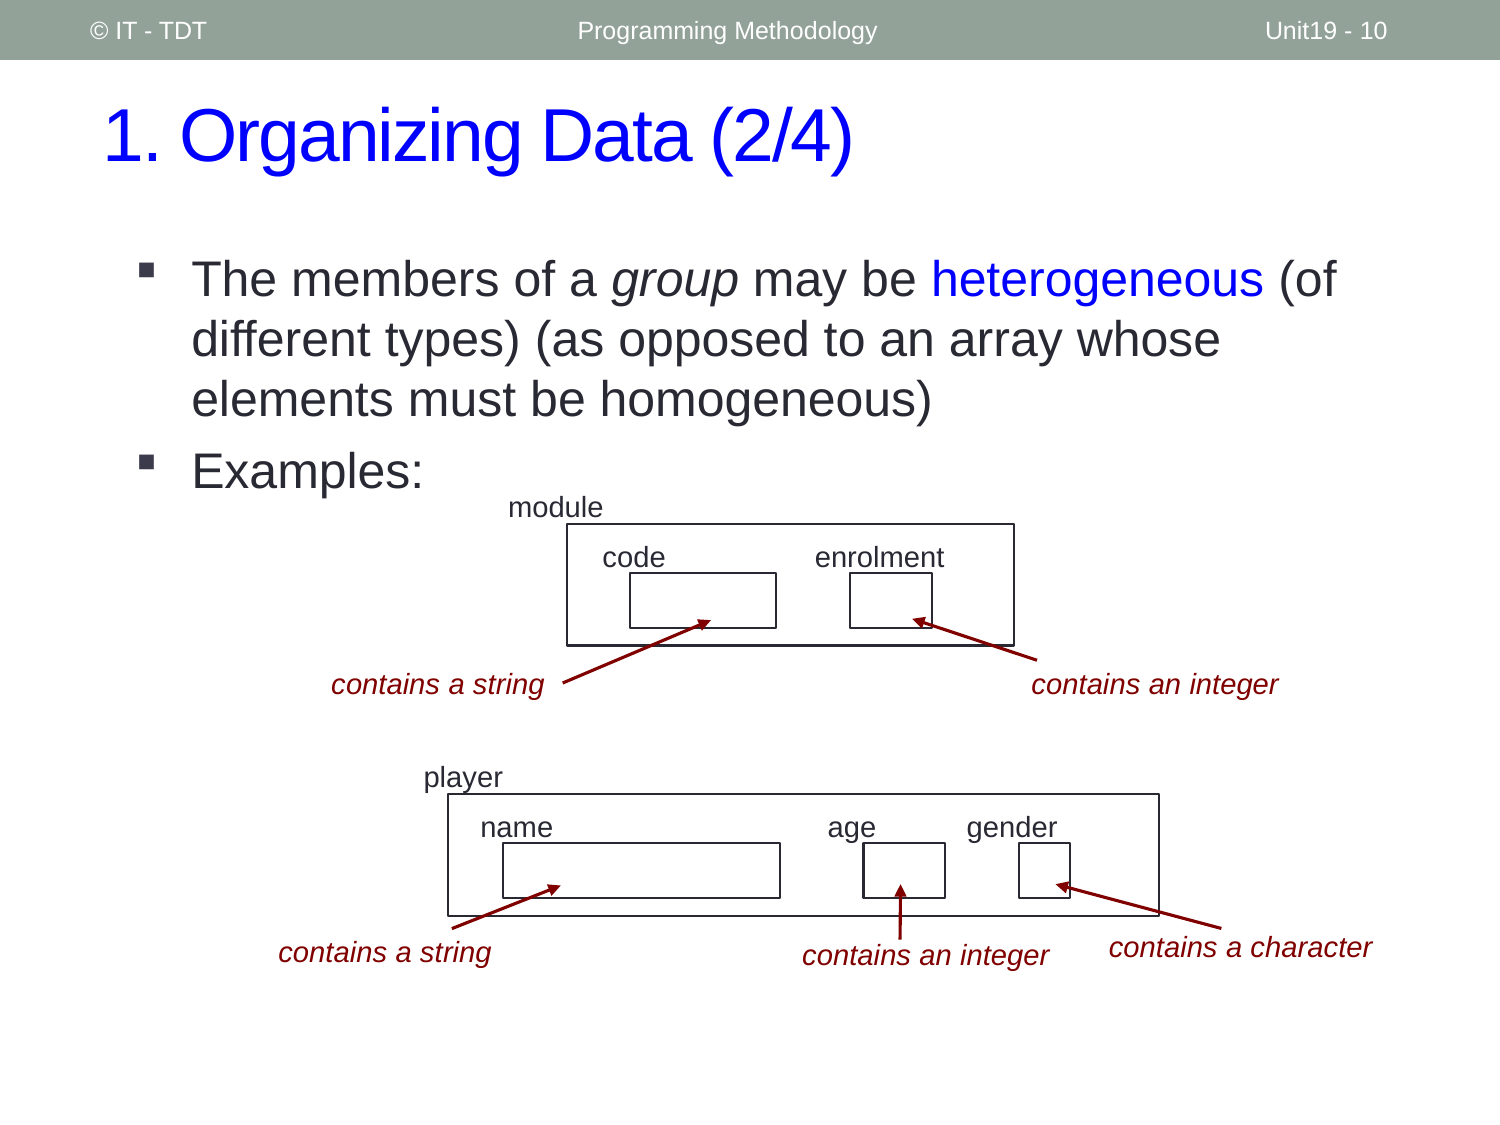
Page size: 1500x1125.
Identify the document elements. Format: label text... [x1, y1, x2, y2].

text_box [311, 480, 1302, 709]
title 1. Organizing Data (2/4) [87, 62, 1463, 200]
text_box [258, 750, 1394, 980]
slide_number © IT - TDT [75, 3, 550, 57]
footer Programming Methodology [562, 3, 1238, 57]
slide_number Unit19 - 10 [1250, 3, 1425, 57]
text_box The members of a group may be heterogeneous (of different types) (as opposed to an array whose elements must be homogeneous) Examples: [120, 238, 1406, 539]
